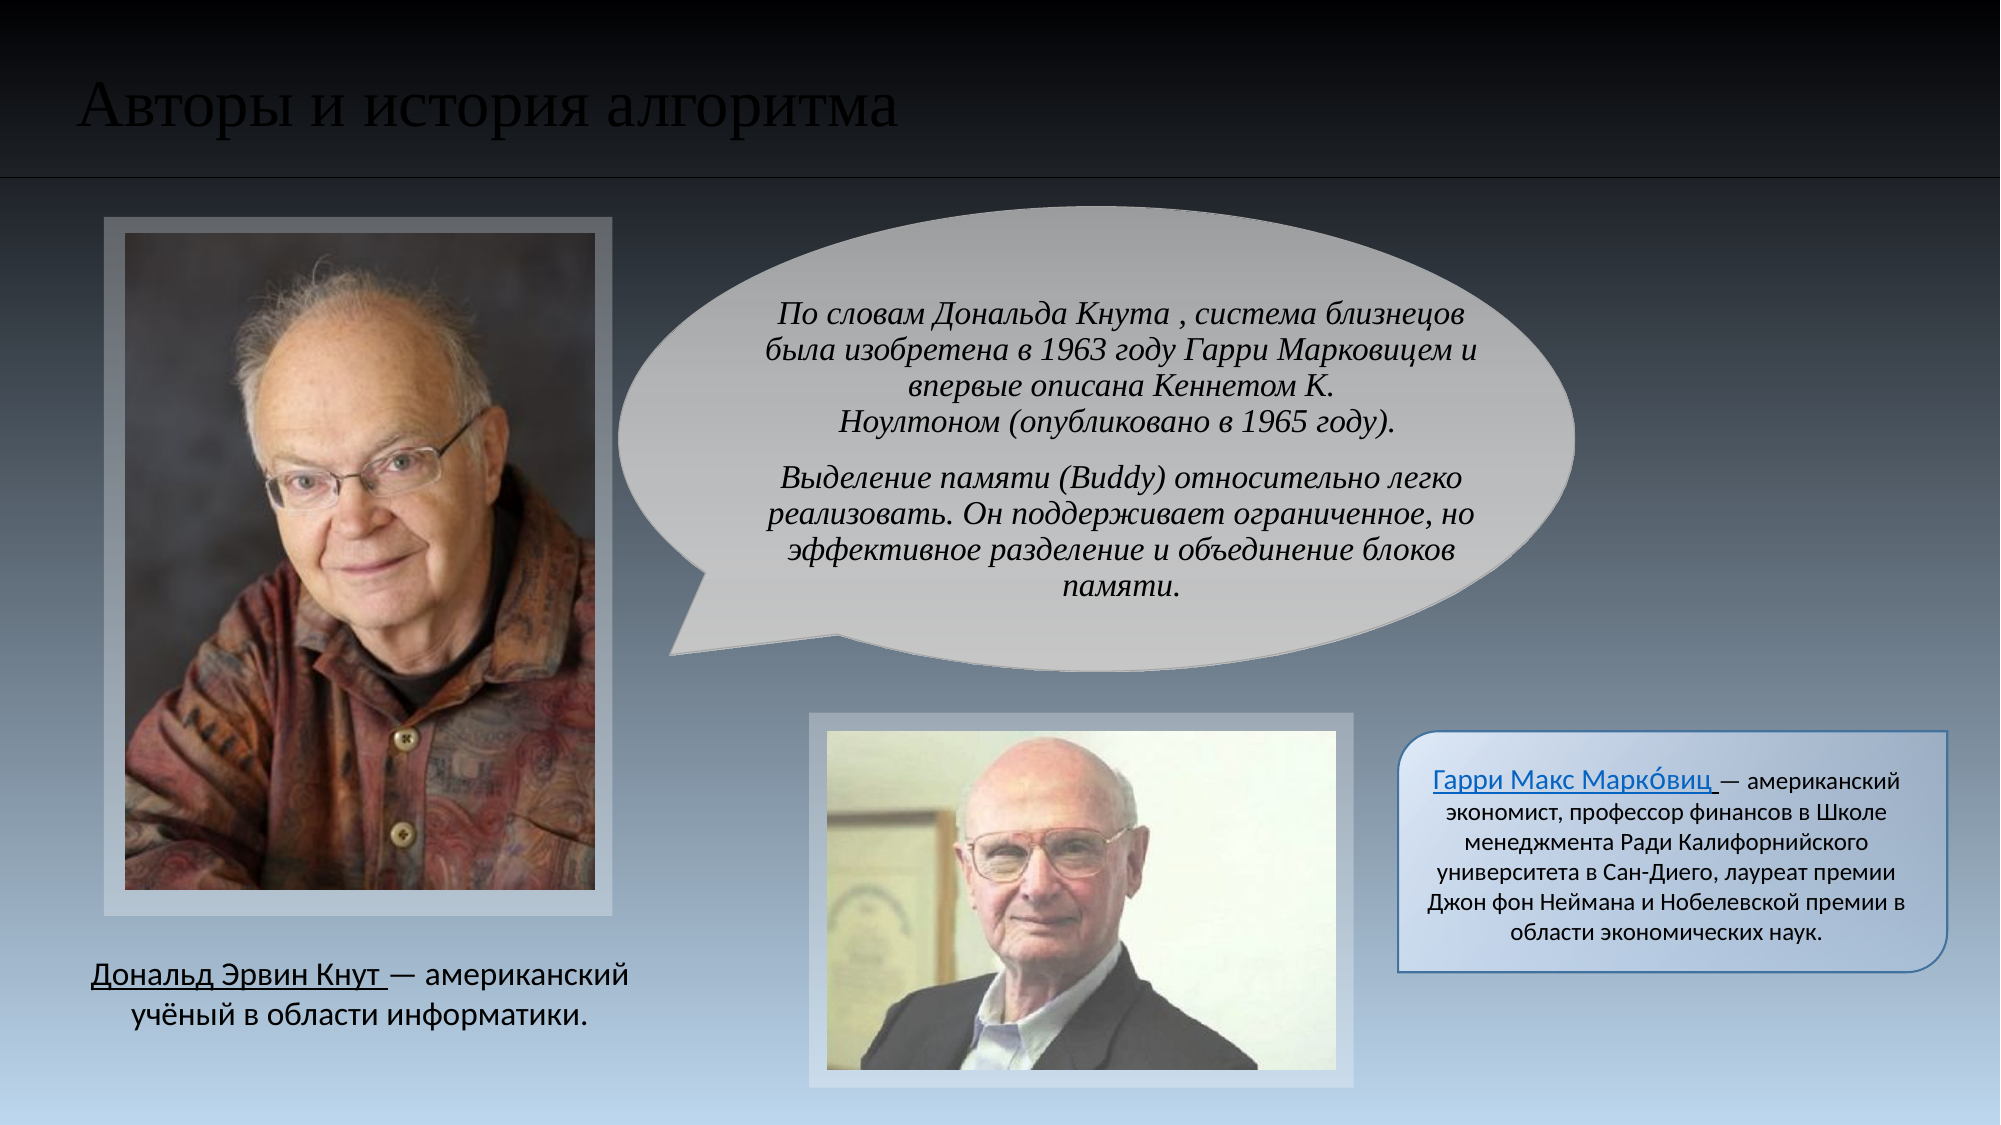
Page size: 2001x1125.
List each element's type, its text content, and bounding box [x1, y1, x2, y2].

text_box [1397, 730, 1949, 974]
text_box Дональд Эрвин Кнут — американский учёный в области информатики. [30, 944, 690, 1040]
picture [125, 233, 595, 890]
list По словам Дональда Кнута , система близнецов была изобретена в 1963 году Гарри Марковицем и впервые описана Кеннетом К. Ноултоном (опубликовано в 1965 году). Выделение памяти (Buddy) относительно легко реализовать. Он поддерживает ограниченное, но эффективное разделение и объединение блоков памяти. [743, 288, 1500, 858]
text_box [103, 216, 613, 917]
text_box [618, 206, 1462, 656]
text_box [1500, 313, 1576, 565]
picture [827, 731, 1336, 1070]
title Авторы и история алгоритма [61, 29, 1084, 149]
text_box [808, 712, 1355, 1089]
text_box Гарри Макс Марко́виц — американский экономист, профессор финансов в Школе менеджмента Ради Калифорнийского университета в Сан-Диего, лауреат премии Джон фон Неймана и Нобелевской премии в области экономических наук. [1410, 753, 1924, 953]
